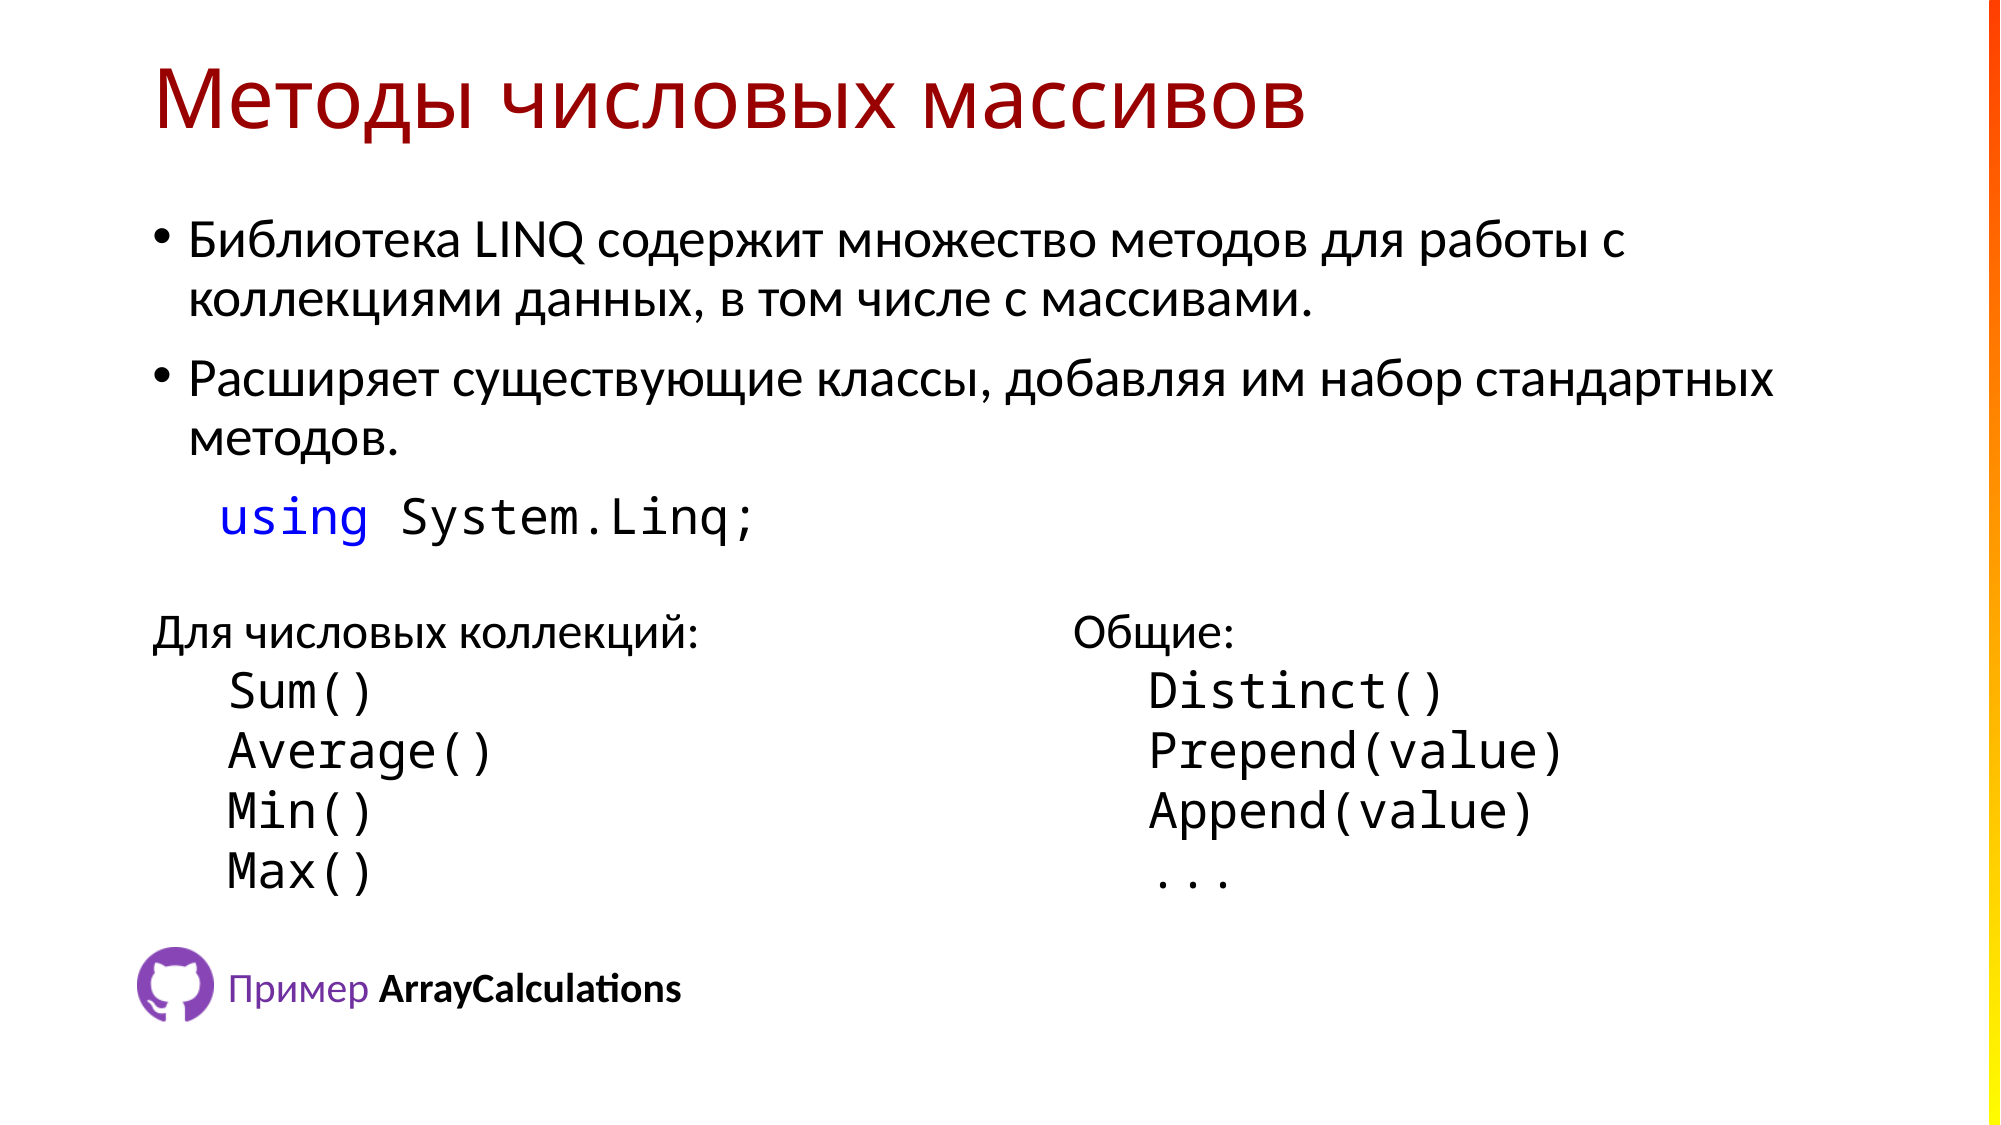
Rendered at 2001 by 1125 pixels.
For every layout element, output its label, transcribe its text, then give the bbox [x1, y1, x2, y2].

text_box Для числовых коллекций: Sum() Average() Min() Max() [137, 591, 942, 907]
text_box using System.Linq; [204, 477, 1206, 553]
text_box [137, 947, 1335, 1024]
title Методы числовых массивов [137, 22, 1863, 182]
list Библиотека LINQ содержит множество методов для работы с коллекциями данных, в том числе с массивами. Расширяет существующие классы, добавляя им набор стандартных методов. [137, 201, 1863, 478]
text_box Общие: Distinct() Prepend(value) Append(value) ... [1058, 591, 1902, 907]
